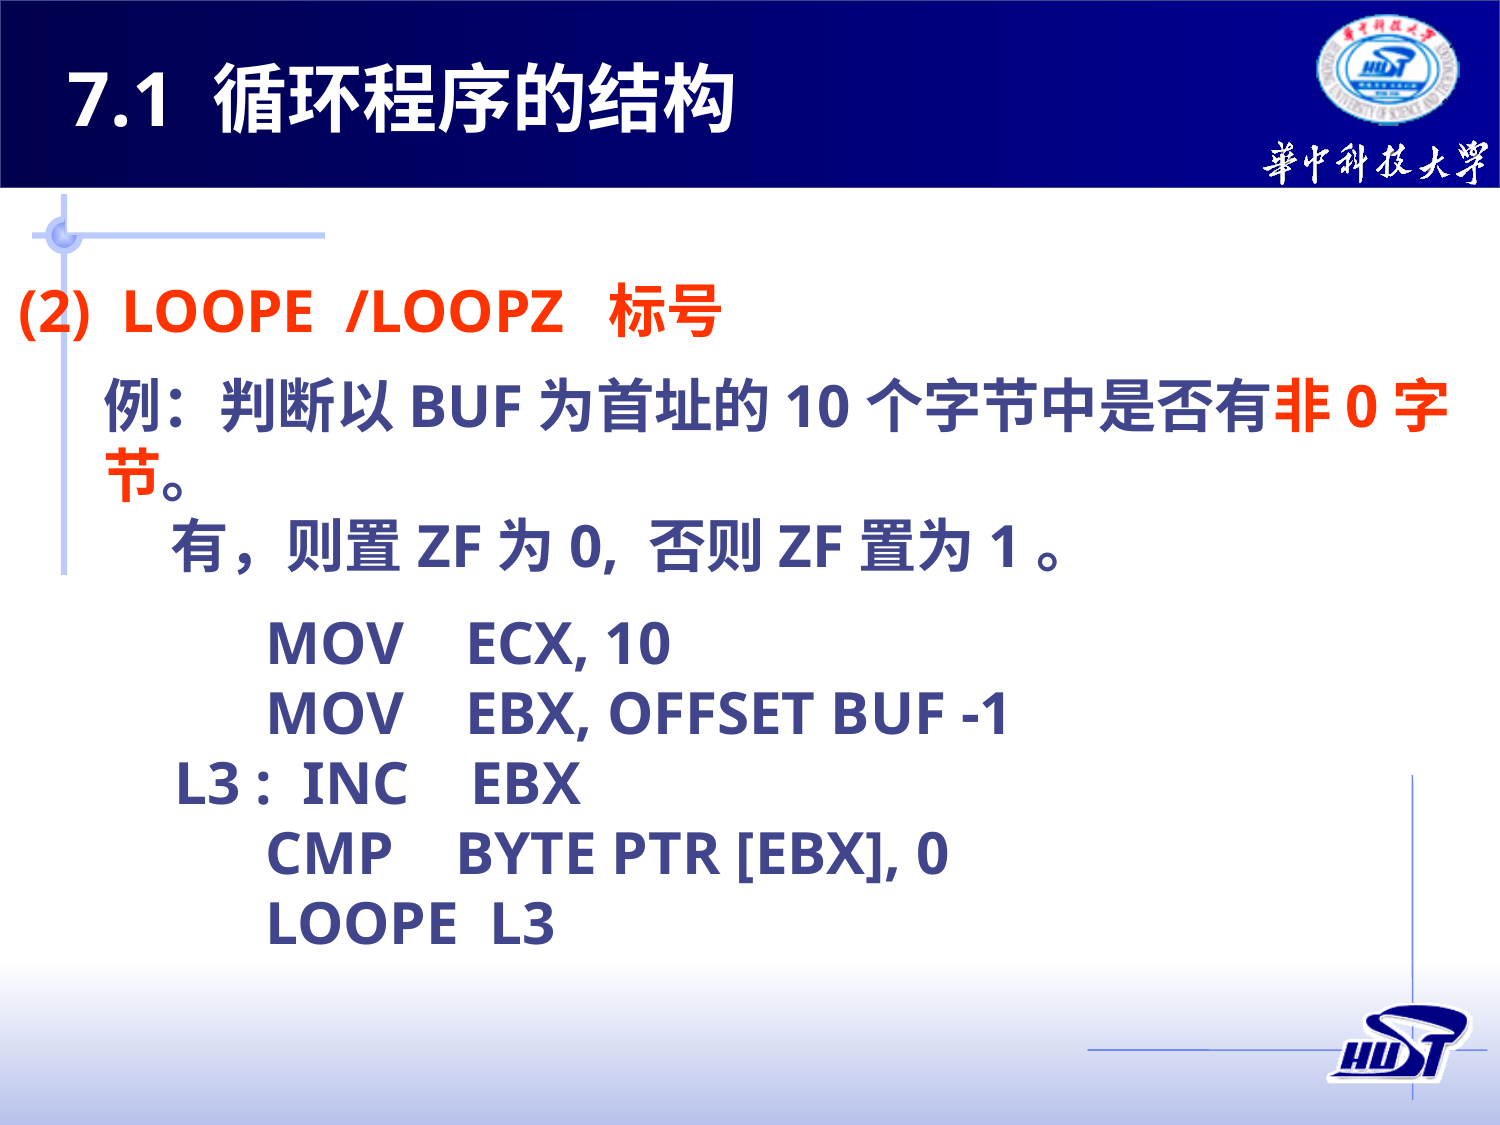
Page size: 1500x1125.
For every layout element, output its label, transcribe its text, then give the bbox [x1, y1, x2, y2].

text_box 例：判断以BUF为首址的10个字节中是否有非0字节。 有，则置ZF为0, 否则ZF置为1。 [88, 361, 1492, 587]
text_box 7.1 循环程序的结构 [52, 44, 753, 149]
picture [1262, 140, 1488, 185]
text_box MOV ECX, 10 MOV EBX, OFFSET BUF -1 L3 : INC EBX CMP BYTE PTR [EBX], 0 LOOPE L3 [159, 598, 1176, 964]
text_box (2) LOOPE /LOOPZ 标号 [4, 267, 890, 352]
picture [1316, 14, 1460, 126]
